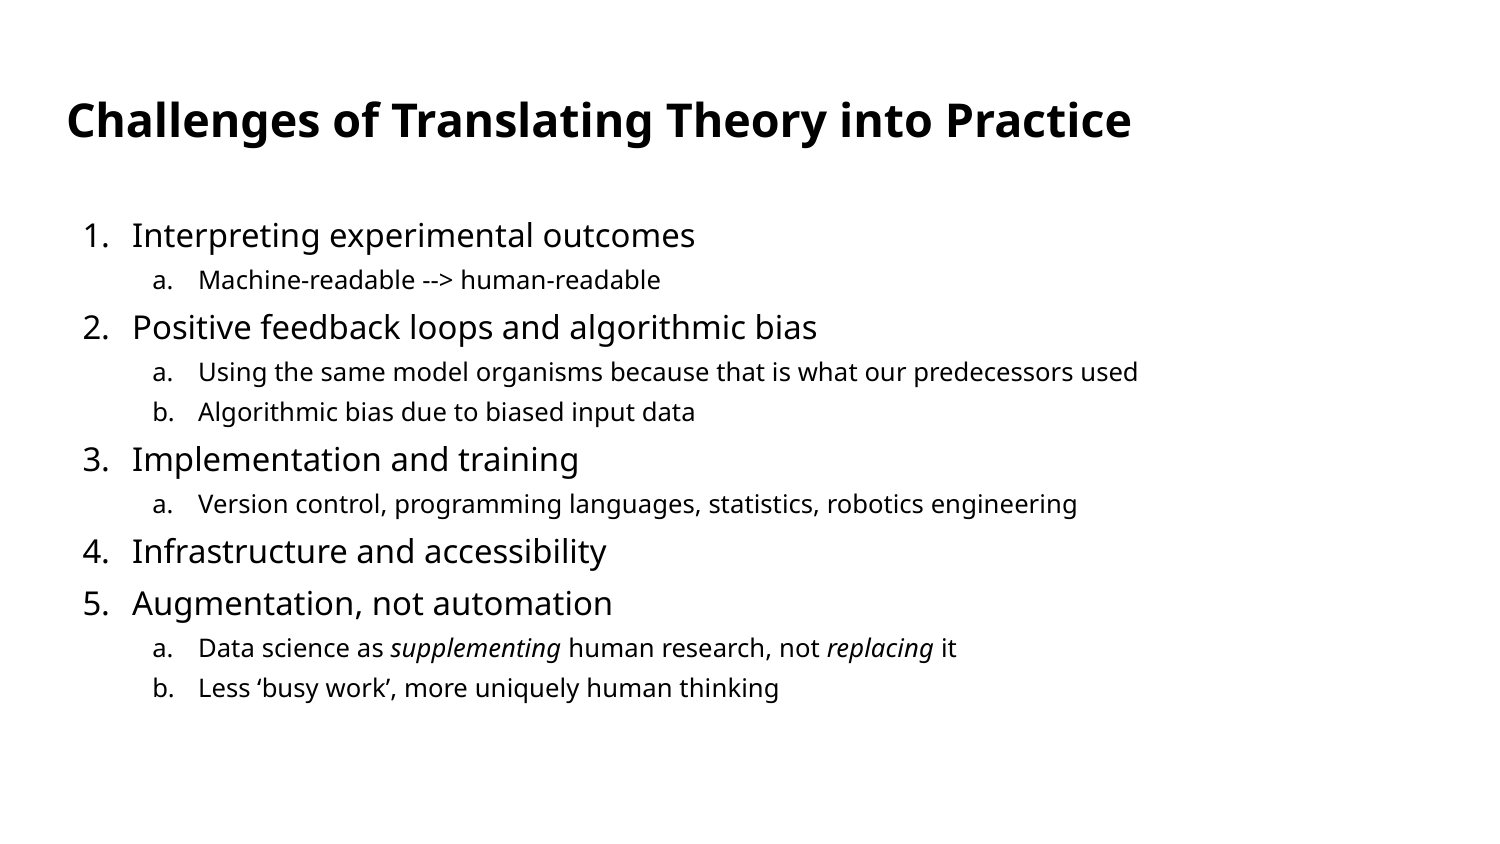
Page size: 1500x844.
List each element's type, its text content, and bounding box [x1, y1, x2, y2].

list Interpreting experimental outcomes Machine-readable --> human-readable Positive feedback loops and algorithmic bias Using the same model organisms because that is what our predecessors used Algorithmic bias due to biased input data Implementation and training Version control, programming languages, statistics, robotics engineering Infrastructure and accessibility Augmentation, not automation Data science as supplementing human research, not replacing it Less ‘busy work’, more uniquely human thinking [51, 190, 1449, 724]
title Challenges of Translating Theory into Practice [51, 72, 1449, 167]
